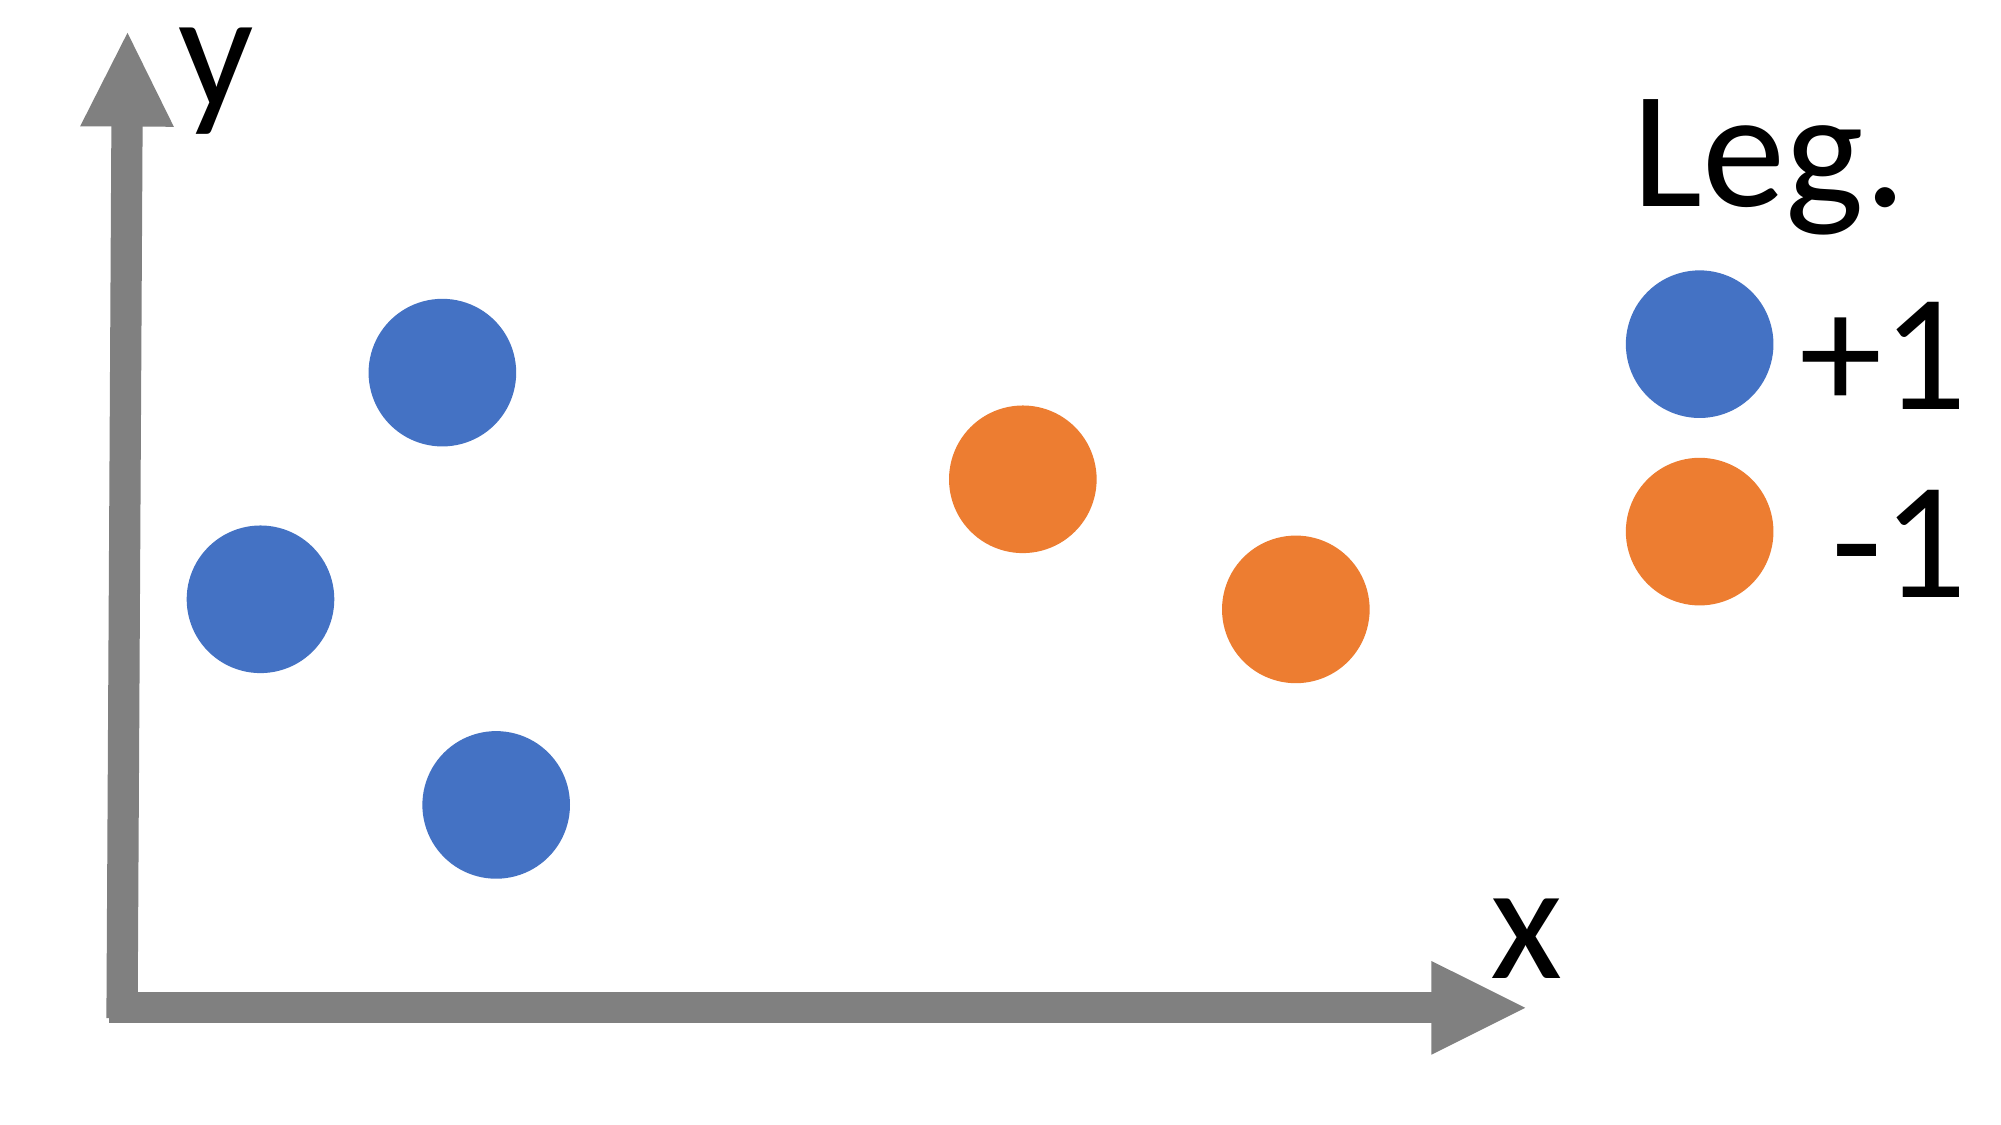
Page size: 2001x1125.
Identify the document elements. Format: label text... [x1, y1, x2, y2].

text_box [422, 731, 571, 879]
text_box y [163, 0, 270, 149]
text_box +1 [1784, 235, 1982, 451]
text_box [1625, 270, 1774, 418]
text_box Leg. [1618, 32, 1922, 248]
text_box [1222, 535, 1370, 684]
text_box [949, 405, 1097, 554]
text_box x [1475, 804, 1578, 1020]
text_box [1625, 457, 1774, 606]
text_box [121, 1008, 128, 1019]
text_box [368, 298, 517, 447]
text_box [186, 525, 335, 674]
text_box -1 [1816, 422, 1983, 638]
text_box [121, 32, 128, 1007]
